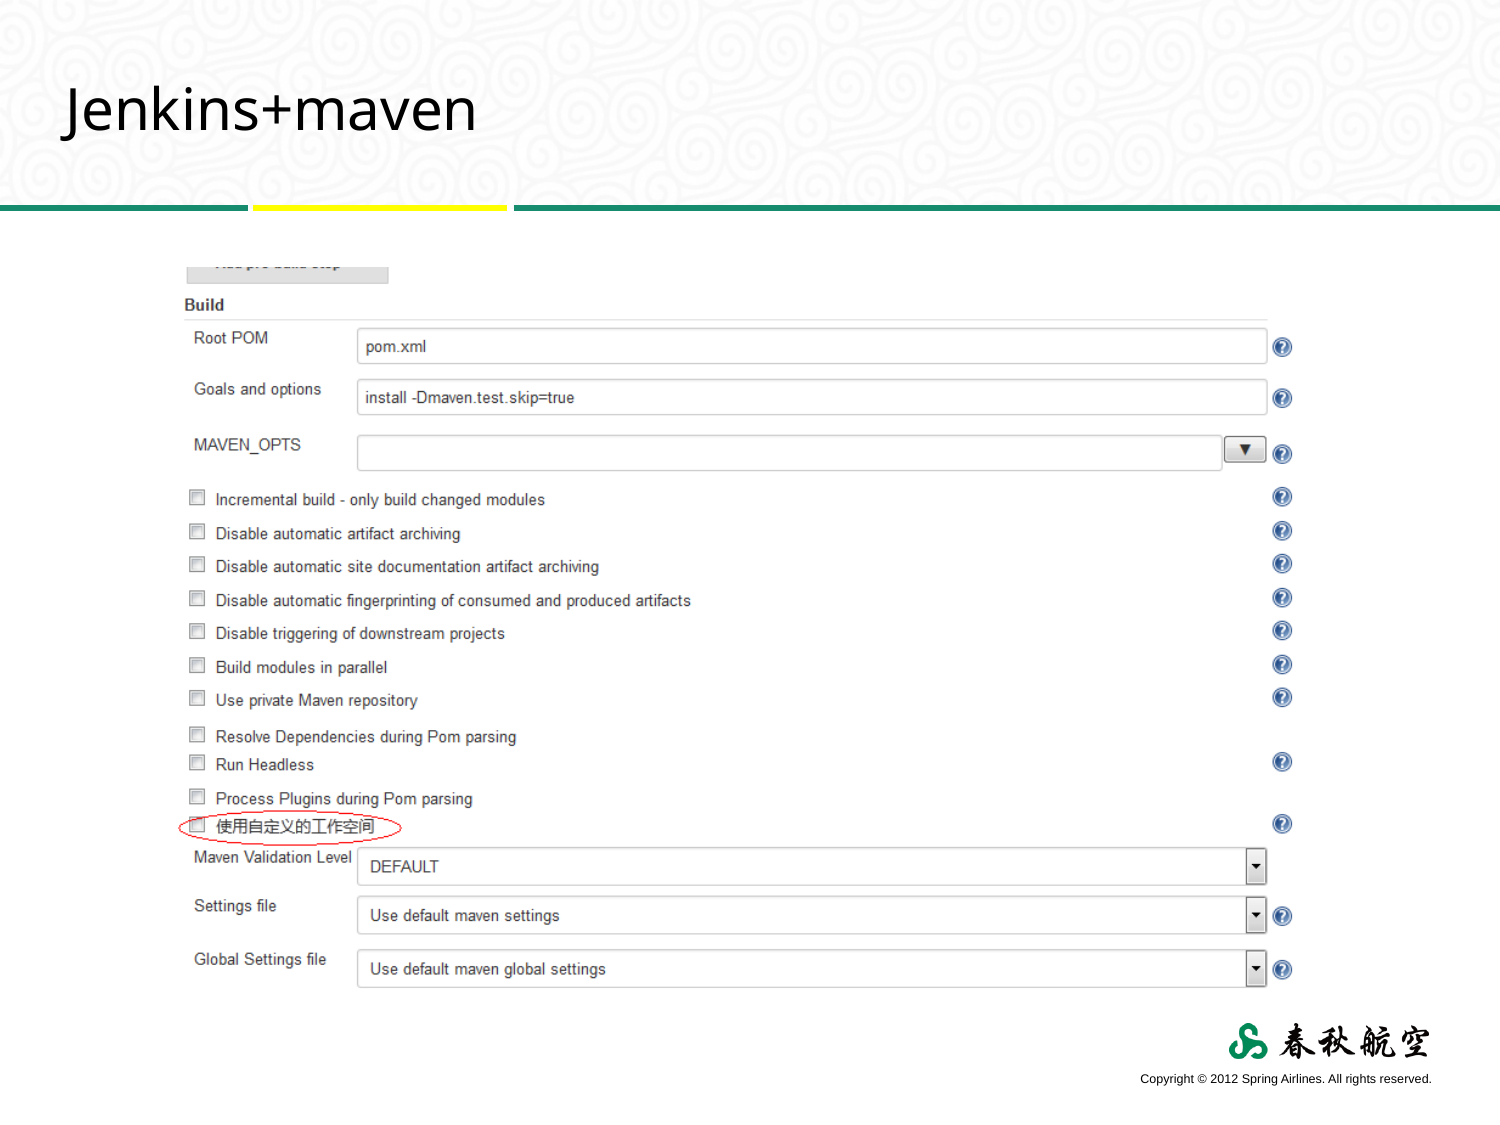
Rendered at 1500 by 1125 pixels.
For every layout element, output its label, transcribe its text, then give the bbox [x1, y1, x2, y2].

picture [1229, 1023, 1429, 1059]
text_box Jenkins+maven [50, 65, 1401, 164]
picture [171, 267, 1297, 999]
